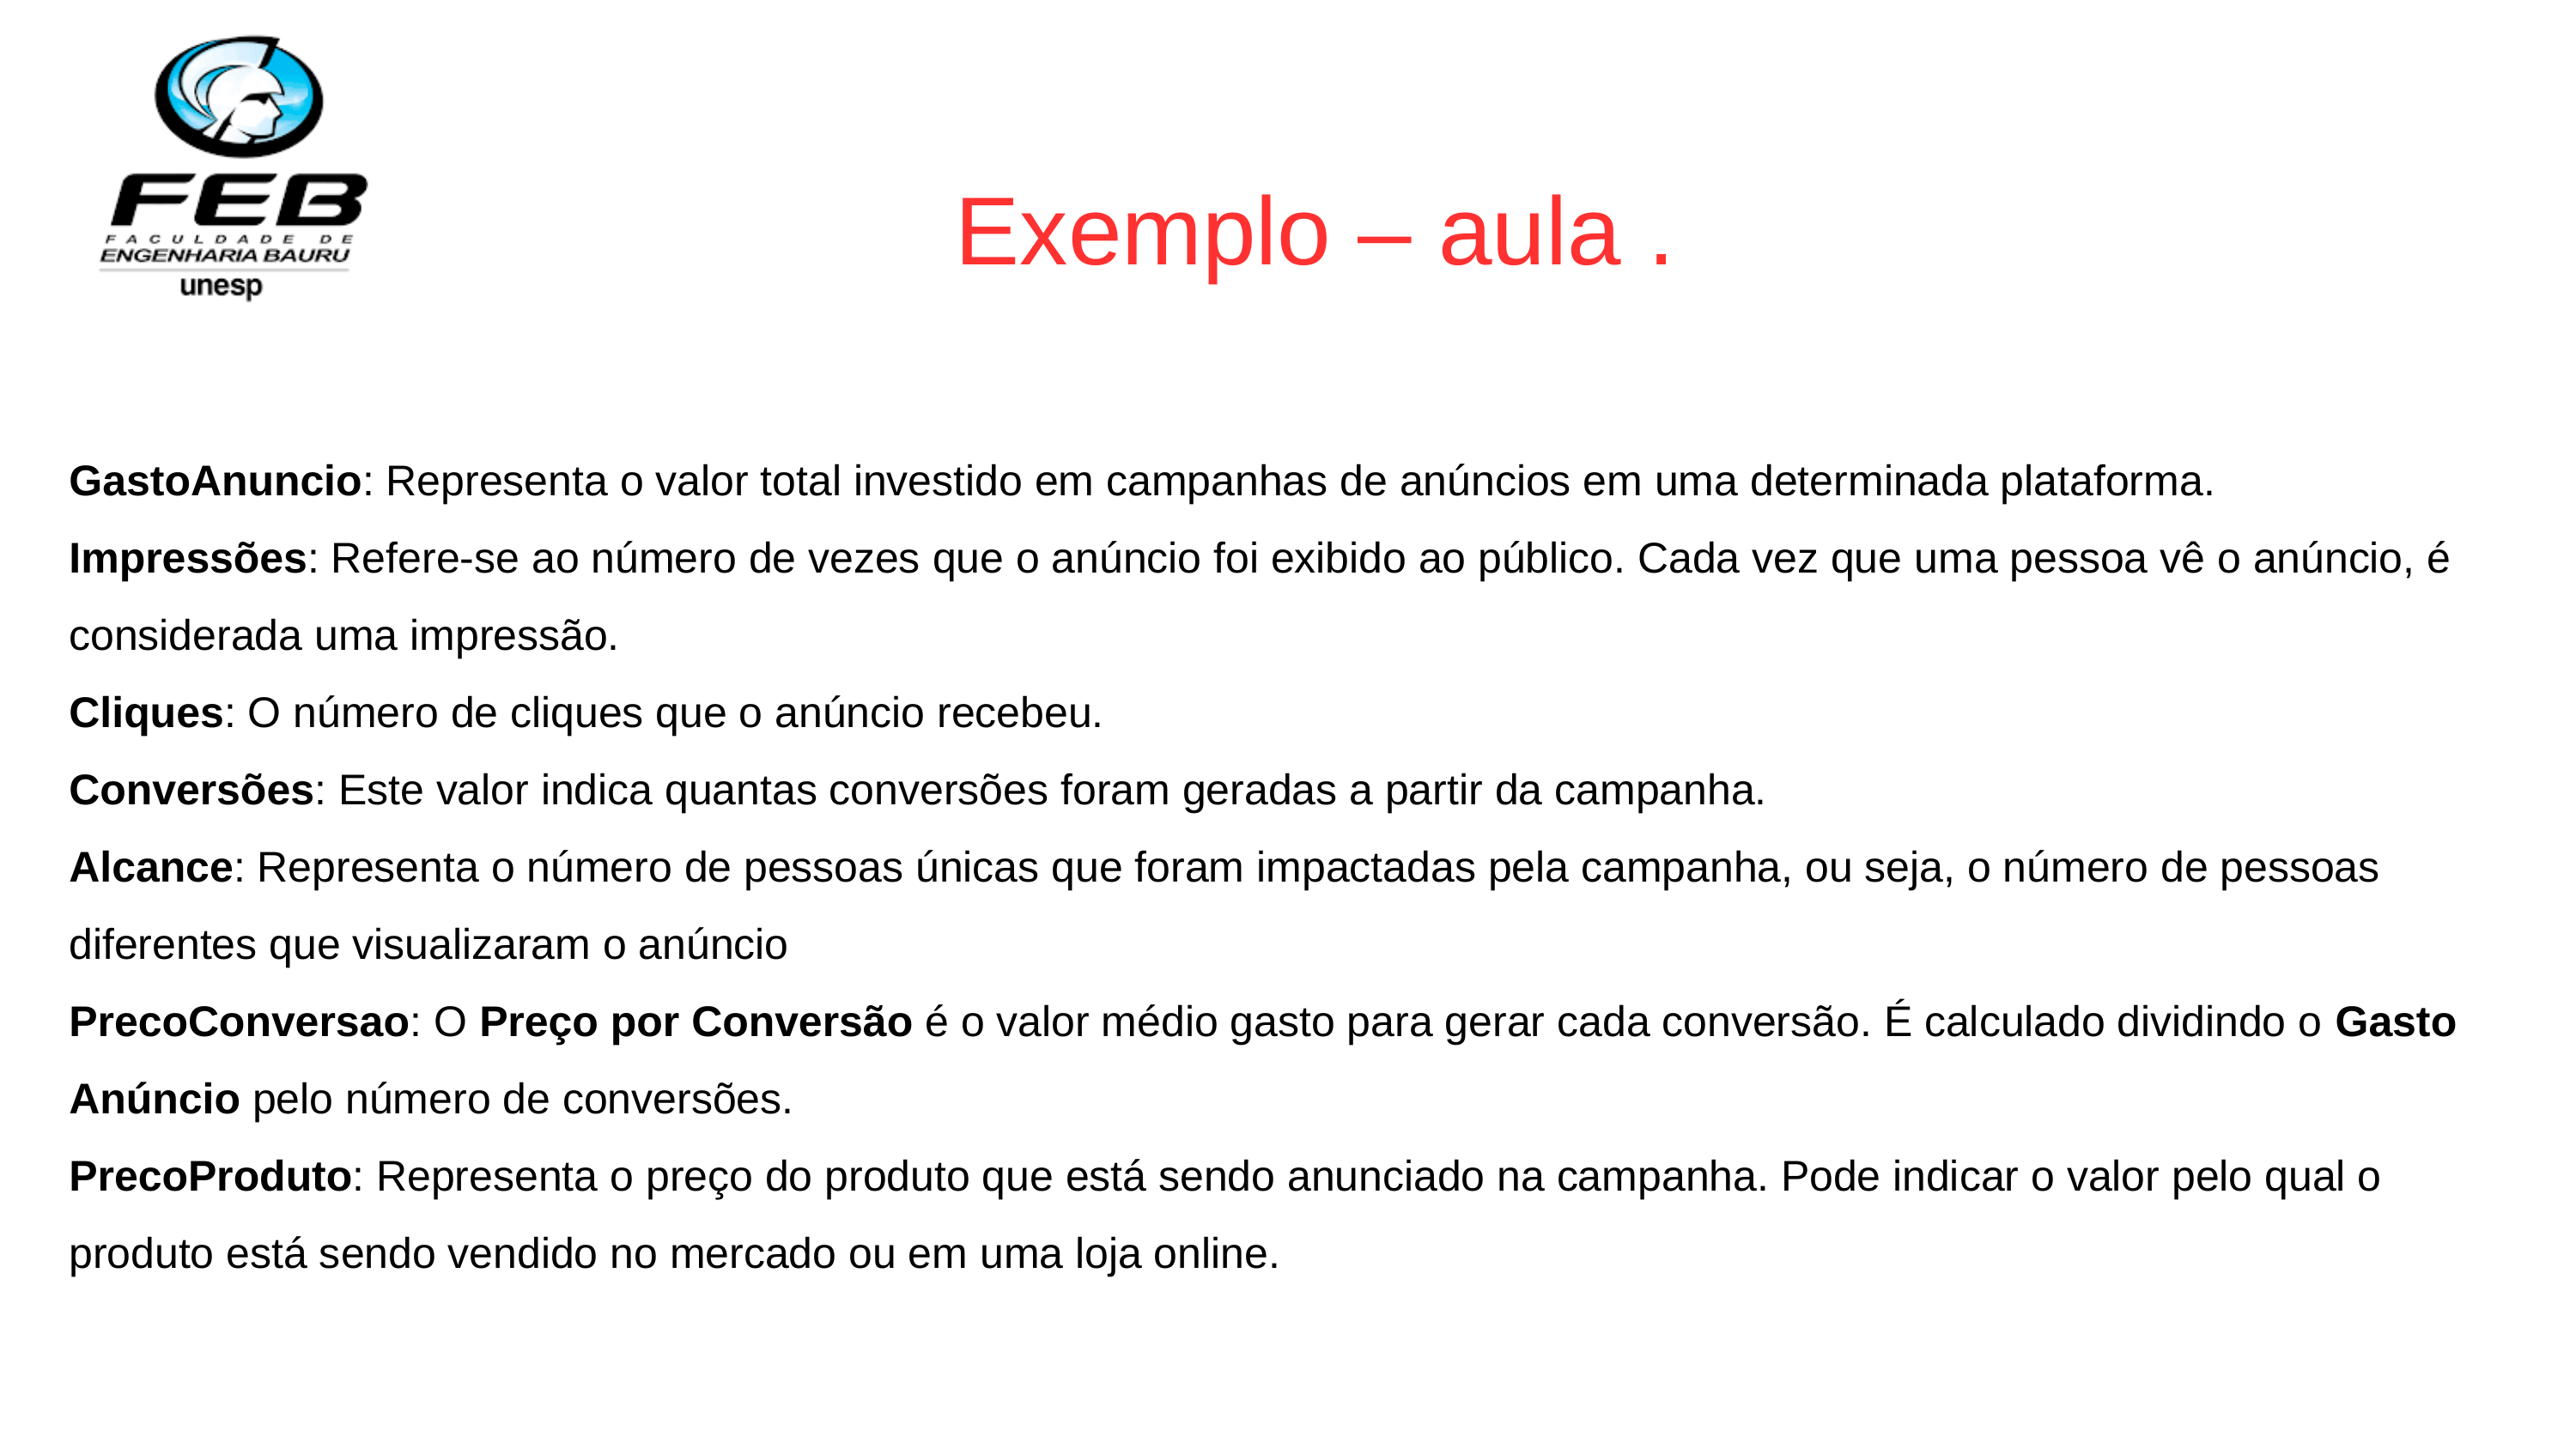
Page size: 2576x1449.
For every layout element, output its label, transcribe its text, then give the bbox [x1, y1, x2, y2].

text_box [0, 17, 477, 311]
text_box GastoAnuncio: Representa o valor total investido em campanhas de anúncios em uma determinada plataforma. Impressões: Refere-se ao número de vezes que o anúncio foi exibido ao público. Cada vez que uma pessoa vê o anúncio, é considerada uma impressão. Cliques: O número de cliques que o anúncio recebeu. Conversões: Este valor indica quantas conversões foram geradas a partir da campanha. Alcance: Representa o número de pessoas únicas que foram impactadas pela campanha, ou seja, o número de pessoas diferentes que visualizaram o anúncio PrecoConversao: O Preço por Conversão é o valor médio gasto para gerar cada conversão. É calculado dividindo o Gasto Anúncio pelo número de conversões. PrecoProduto: Representa o preço do produto que está sendo anunciado na campanha. Pode indicar o valor pelo qual o produto está sendo vendido no mercado ou em uma loja online. [56, 420, 2520, 1322]
text_box Exemplo – aula . [477, 123, 2576, 285]
